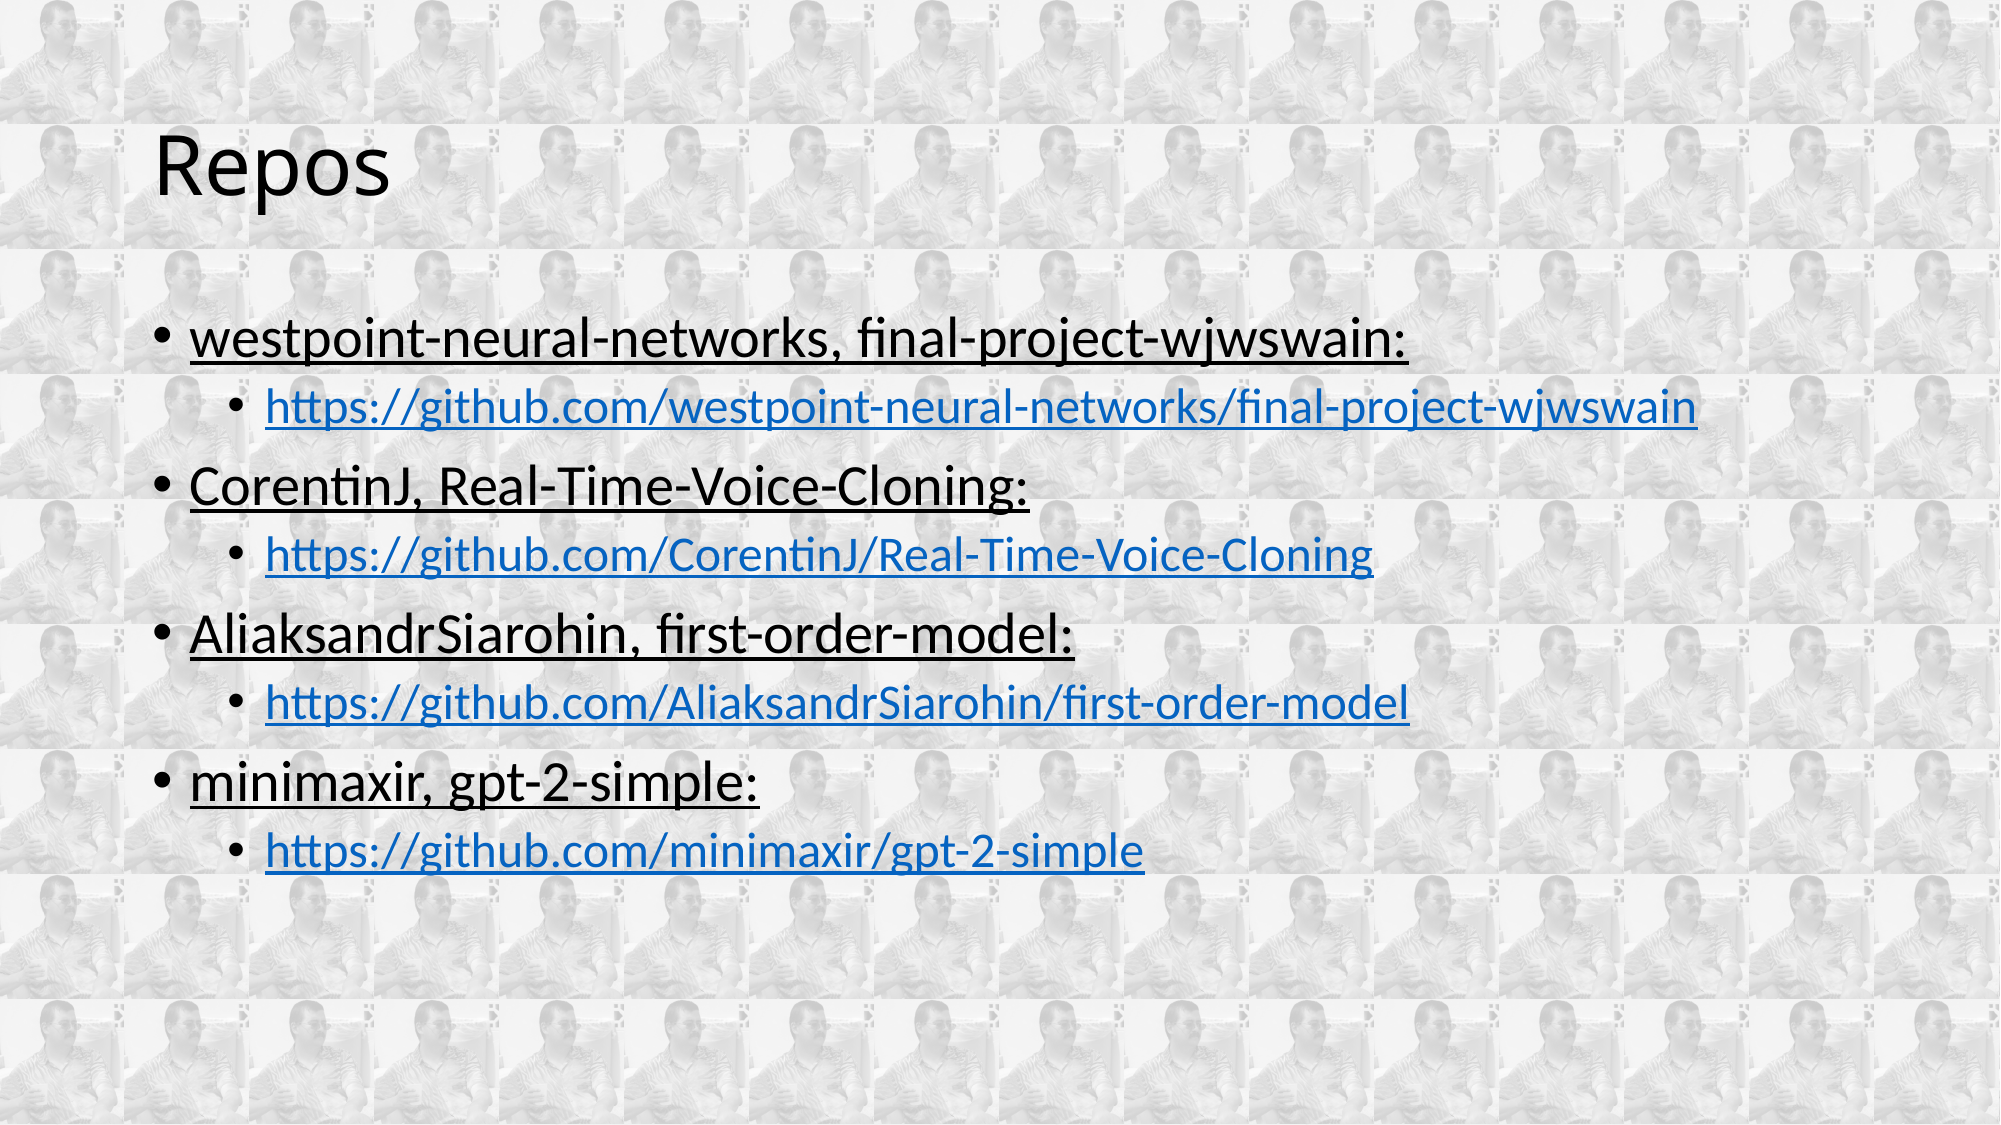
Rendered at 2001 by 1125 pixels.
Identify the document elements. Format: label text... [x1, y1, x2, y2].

list westpoint-neural-networks, final-project-wjwswain: https://github.com/westpoint-neural-networks/final-project-wjwswain CorentinJ, Real-Time-Voice-Cloning: https://github.com/CorentinJ/Real-Time-Voice-Cloning AliaksandrSiarohin, first-order-model: https://github.com/AliaksandrSiarohin/first-order-model minimaxir, gpt-2-simple: https://github.com/minimaxir/gpt-2-simple [137, 299, 1863, 1014]
title Repos [137, 59, 1863, 278]
